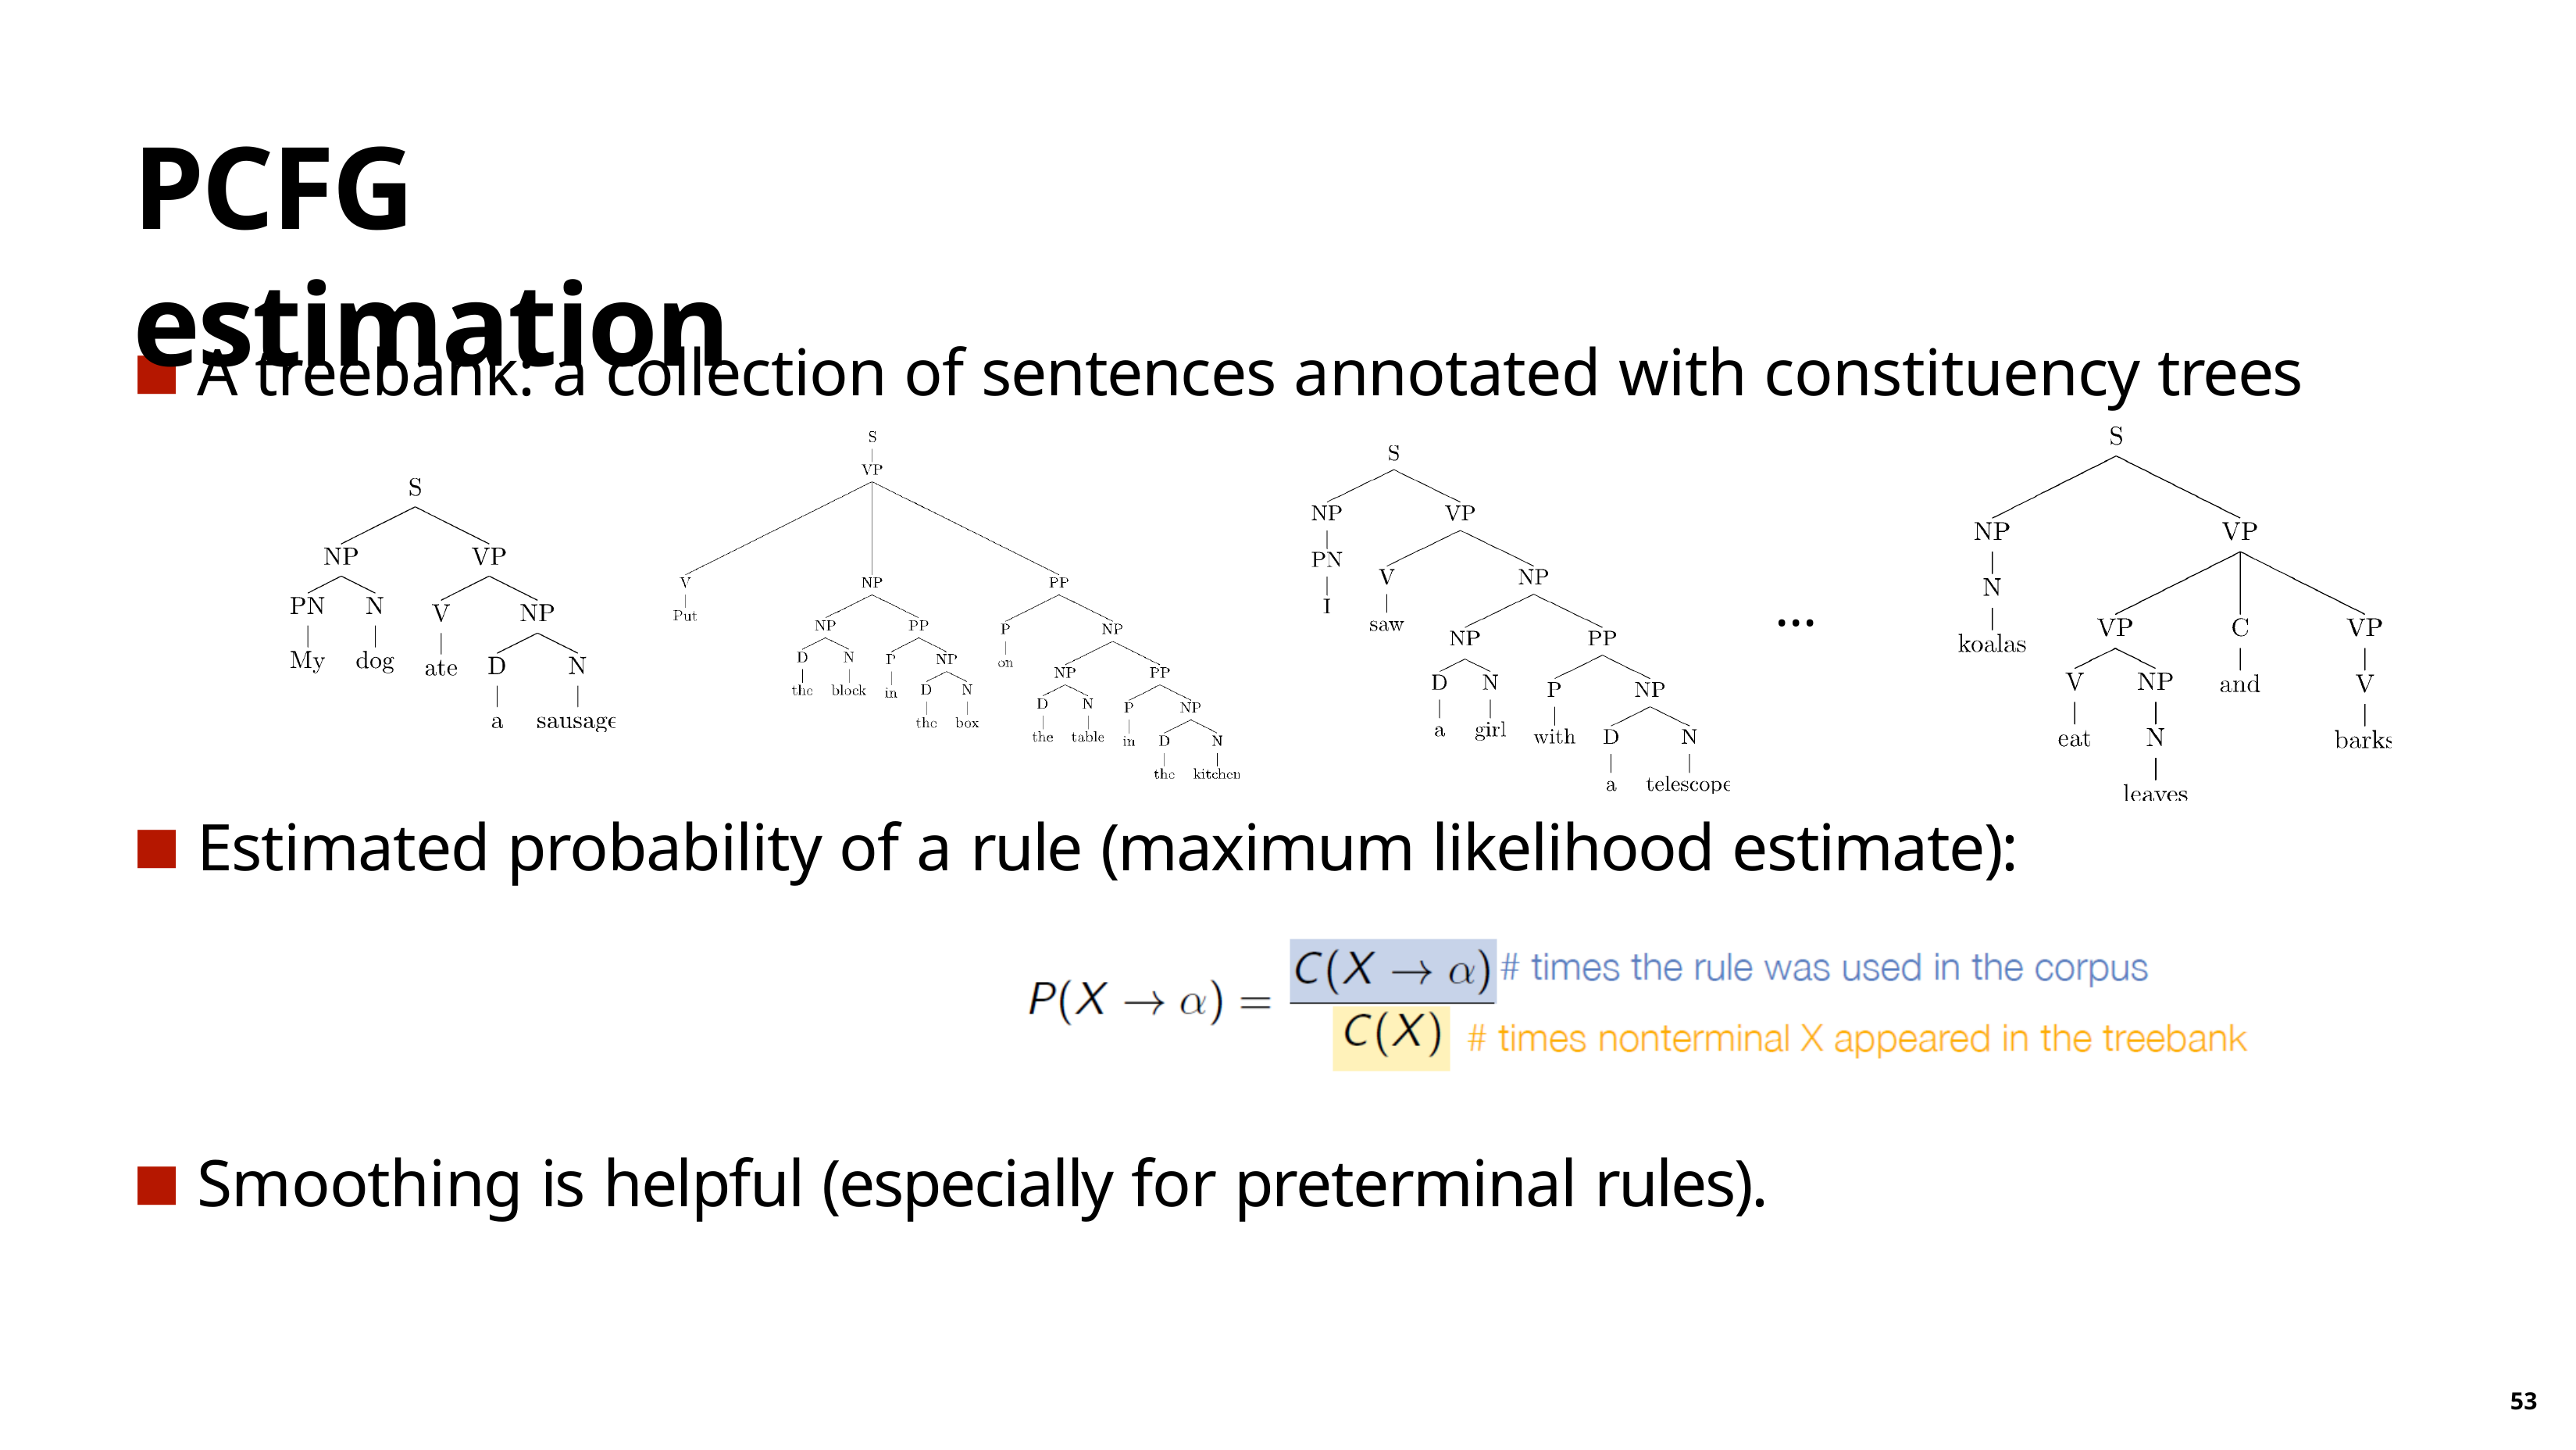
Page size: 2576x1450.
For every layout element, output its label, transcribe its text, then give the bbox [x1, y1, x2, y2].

text_box Estimated probability of a rule (maximum likelihood estimate): [130, 804, 2099, 884]
picture [1311, 445, 1730, 794]
picture [290, 477, 616, 733]
text_box 53 [2508, 1384, 2539, 1415]
text_box A treebank: a collection of sentences annotated with constituency trees [130, 330, 2440, 409]
picture [997, 905, 2264, 1082]
picture [673, 430, 1240, 780]
picture [1957, 426, 2392, 801]
text_box Smoothing is helpful (especially for preterminal rules). [130, 1141, 1874, 1220]
text_box … [1773, 570, 1831, 637]
title PCFG estimation [130, 113, 1019, 389]
